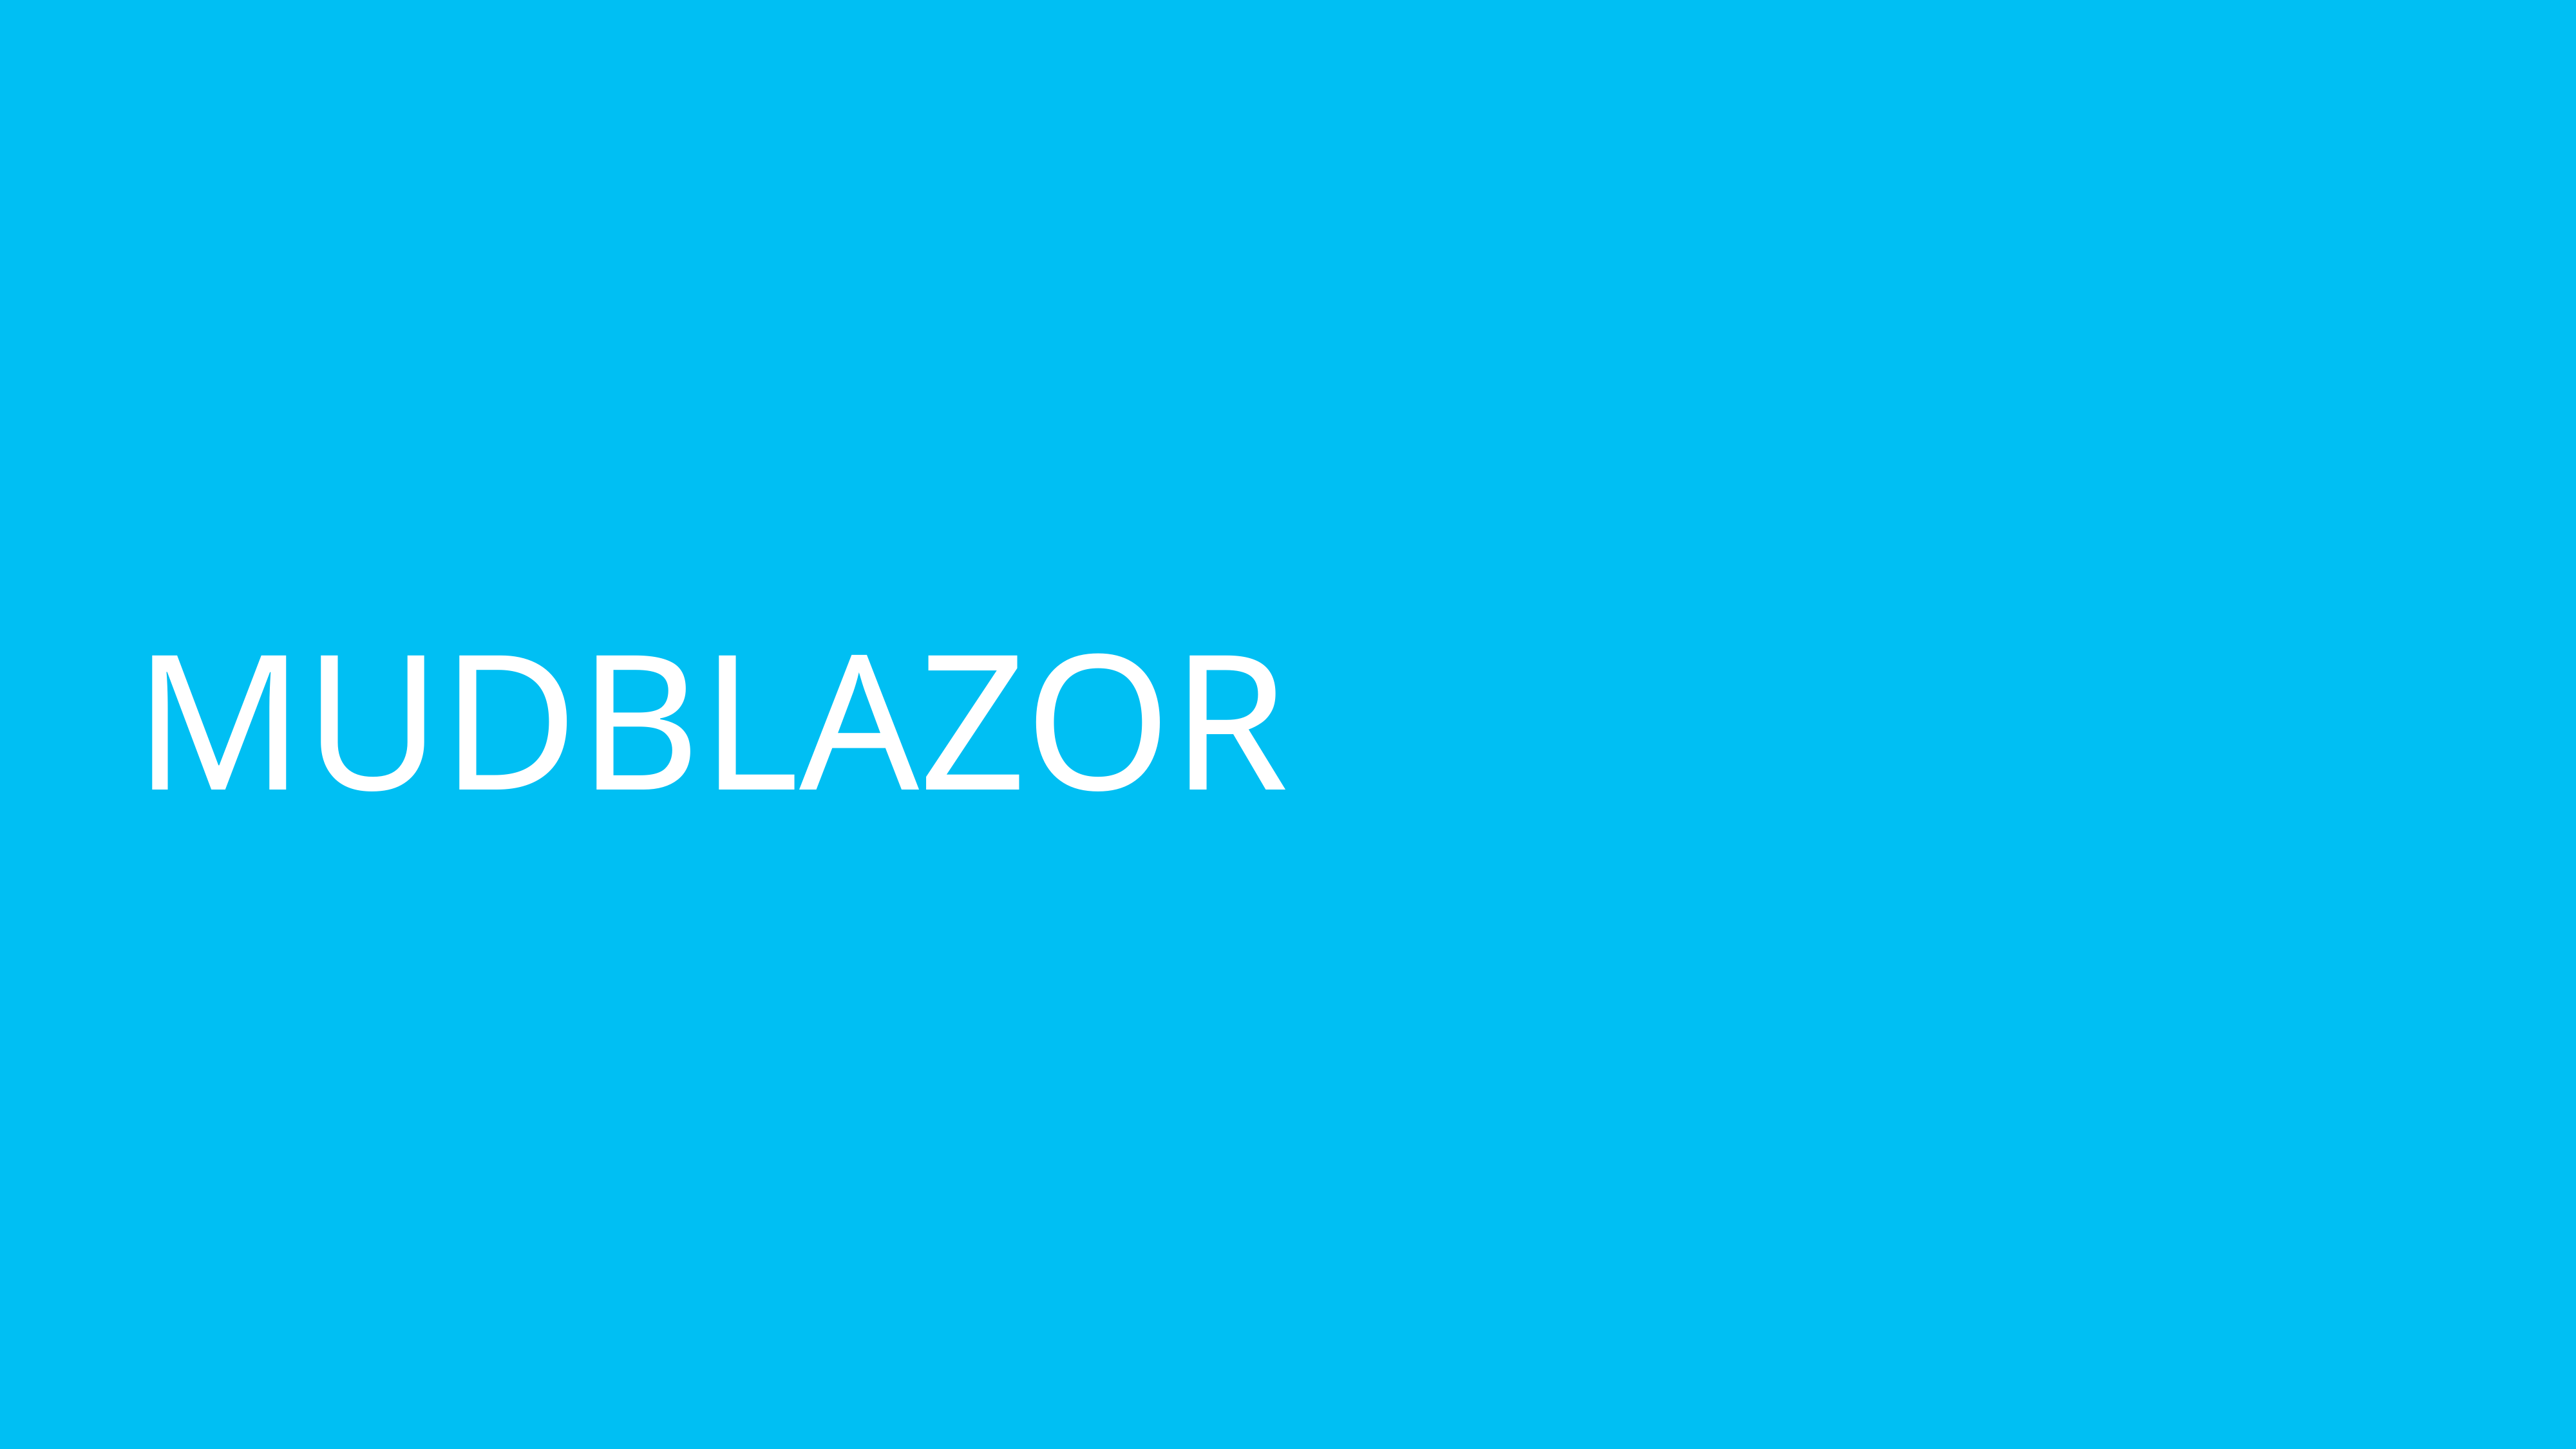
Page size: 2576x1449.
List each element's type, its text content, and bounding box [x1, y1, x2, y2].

title MudBlazor [128, 429, 2448, 1057]
